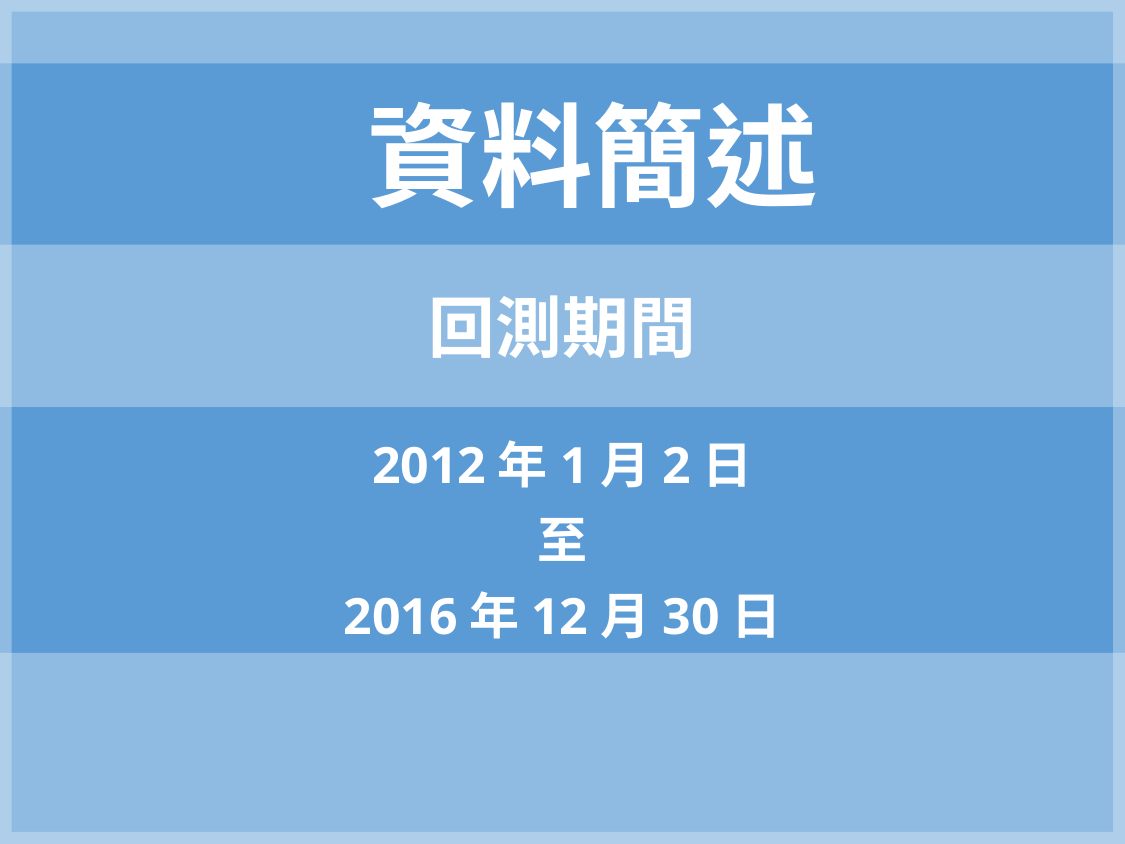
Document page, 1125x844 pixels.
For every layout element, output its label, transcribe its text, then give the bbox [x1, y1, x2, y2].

text_box [0, 408, 1125, 844]
text_box [0, 64, 1125, 244]
text_box [0, 0, 1125, 64]
text_box 回測期間 [0, 244, 1125, 408]
